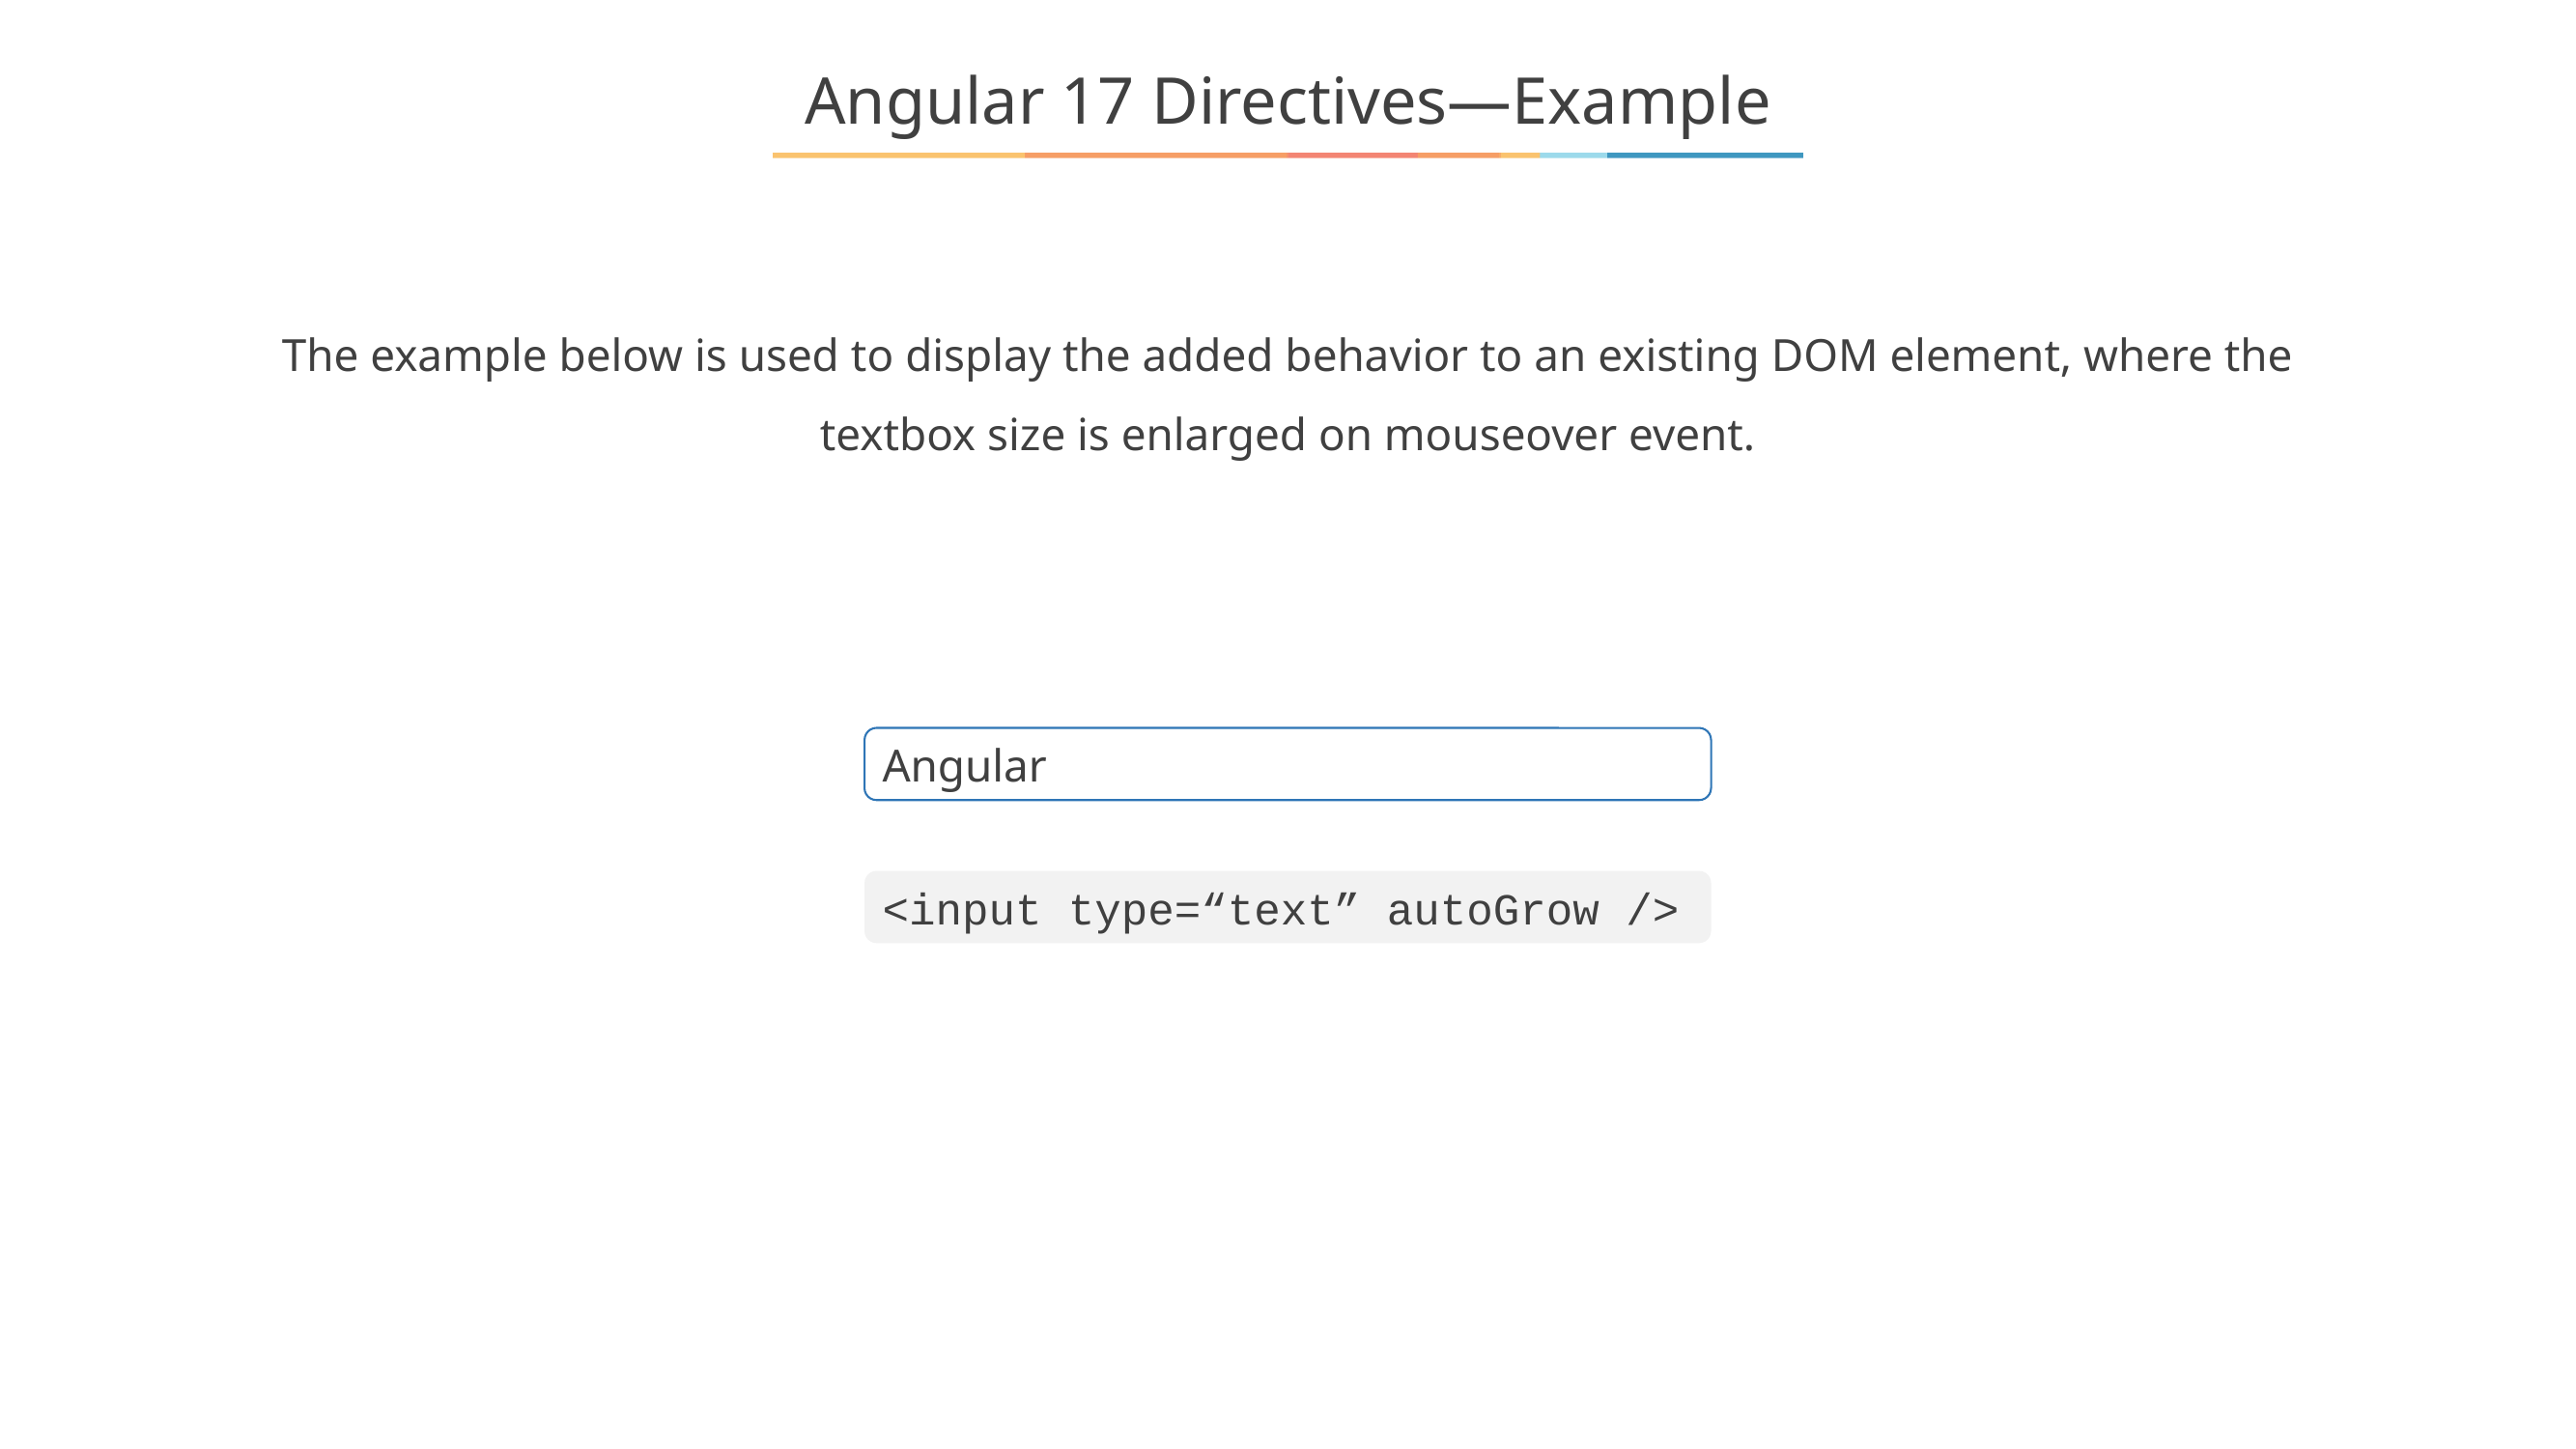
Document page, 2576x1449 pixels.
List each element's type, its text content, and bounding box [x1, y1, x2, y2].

picture [773, 133, 1803, 178]
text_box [864, 727, 1712, 944]
text_box The example below is used to display the added behavior to an existing DOM element, where the textbox size is enlarged on mouseover event. [235, 293, 2340, 468]
title Angular 17 Directives—Example [0, 50, 2576, 156]
